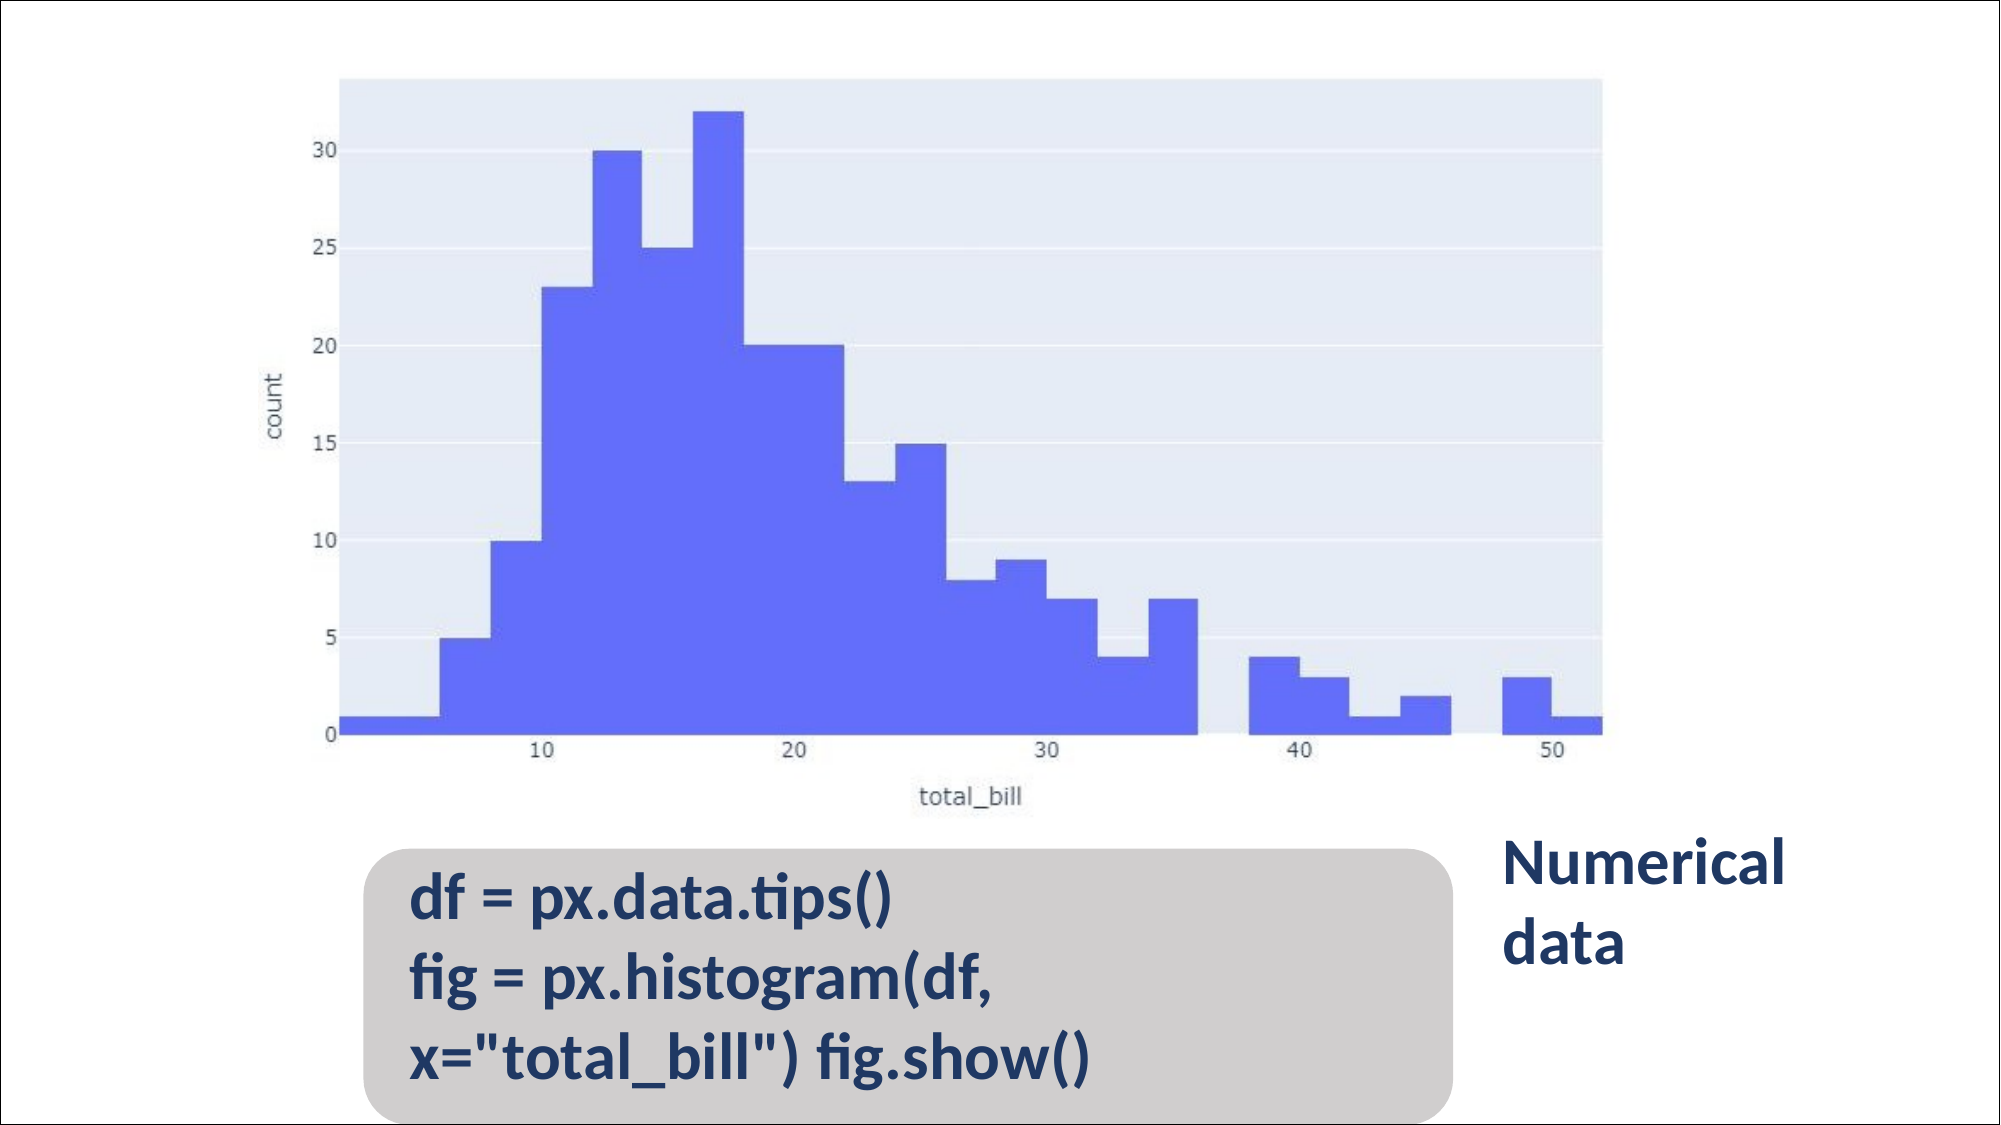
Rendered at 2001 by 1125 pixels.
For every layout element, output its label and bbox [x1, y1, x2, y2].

text_box [0, 0, 2000, 1125]
picture [258, 69, 1620, 819]
